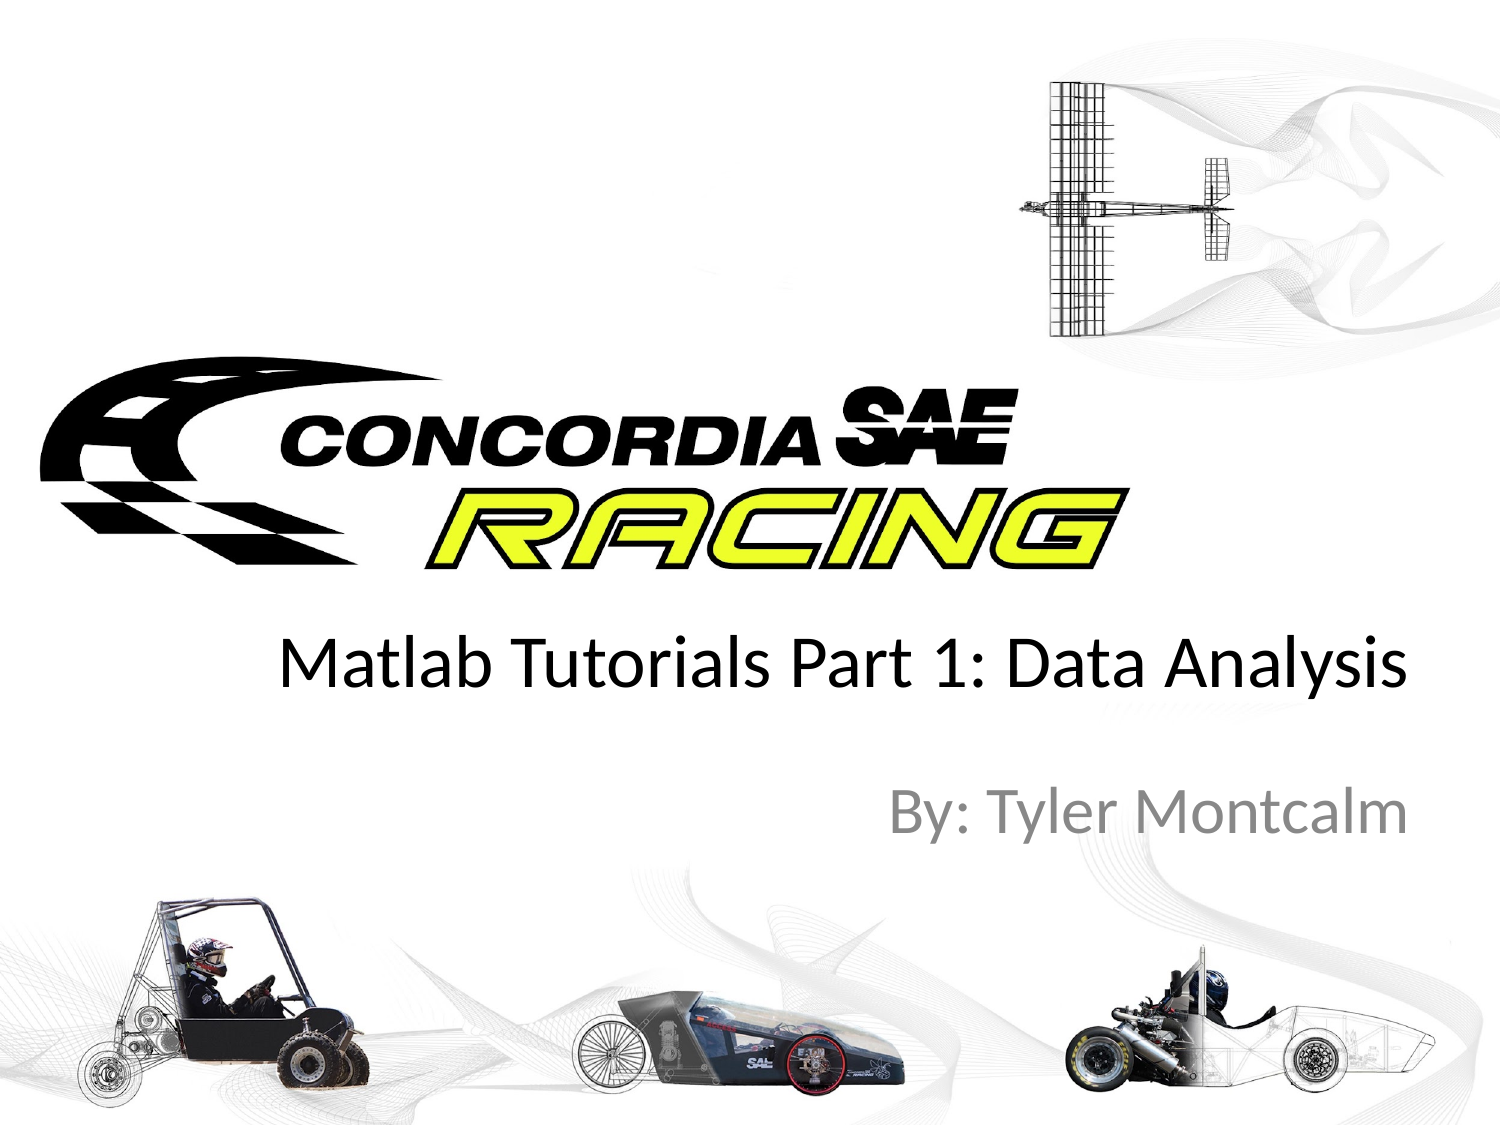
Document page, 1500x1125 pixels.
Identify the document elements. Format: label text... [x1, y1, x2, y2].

subtitle By: Tyler Montcalm [391, 759, 1425, 973]
picture [0, 0, 1500, 1125]
title Matlab Tutorials Part 1: Data Analysis [150, 579, 1425, 736]
